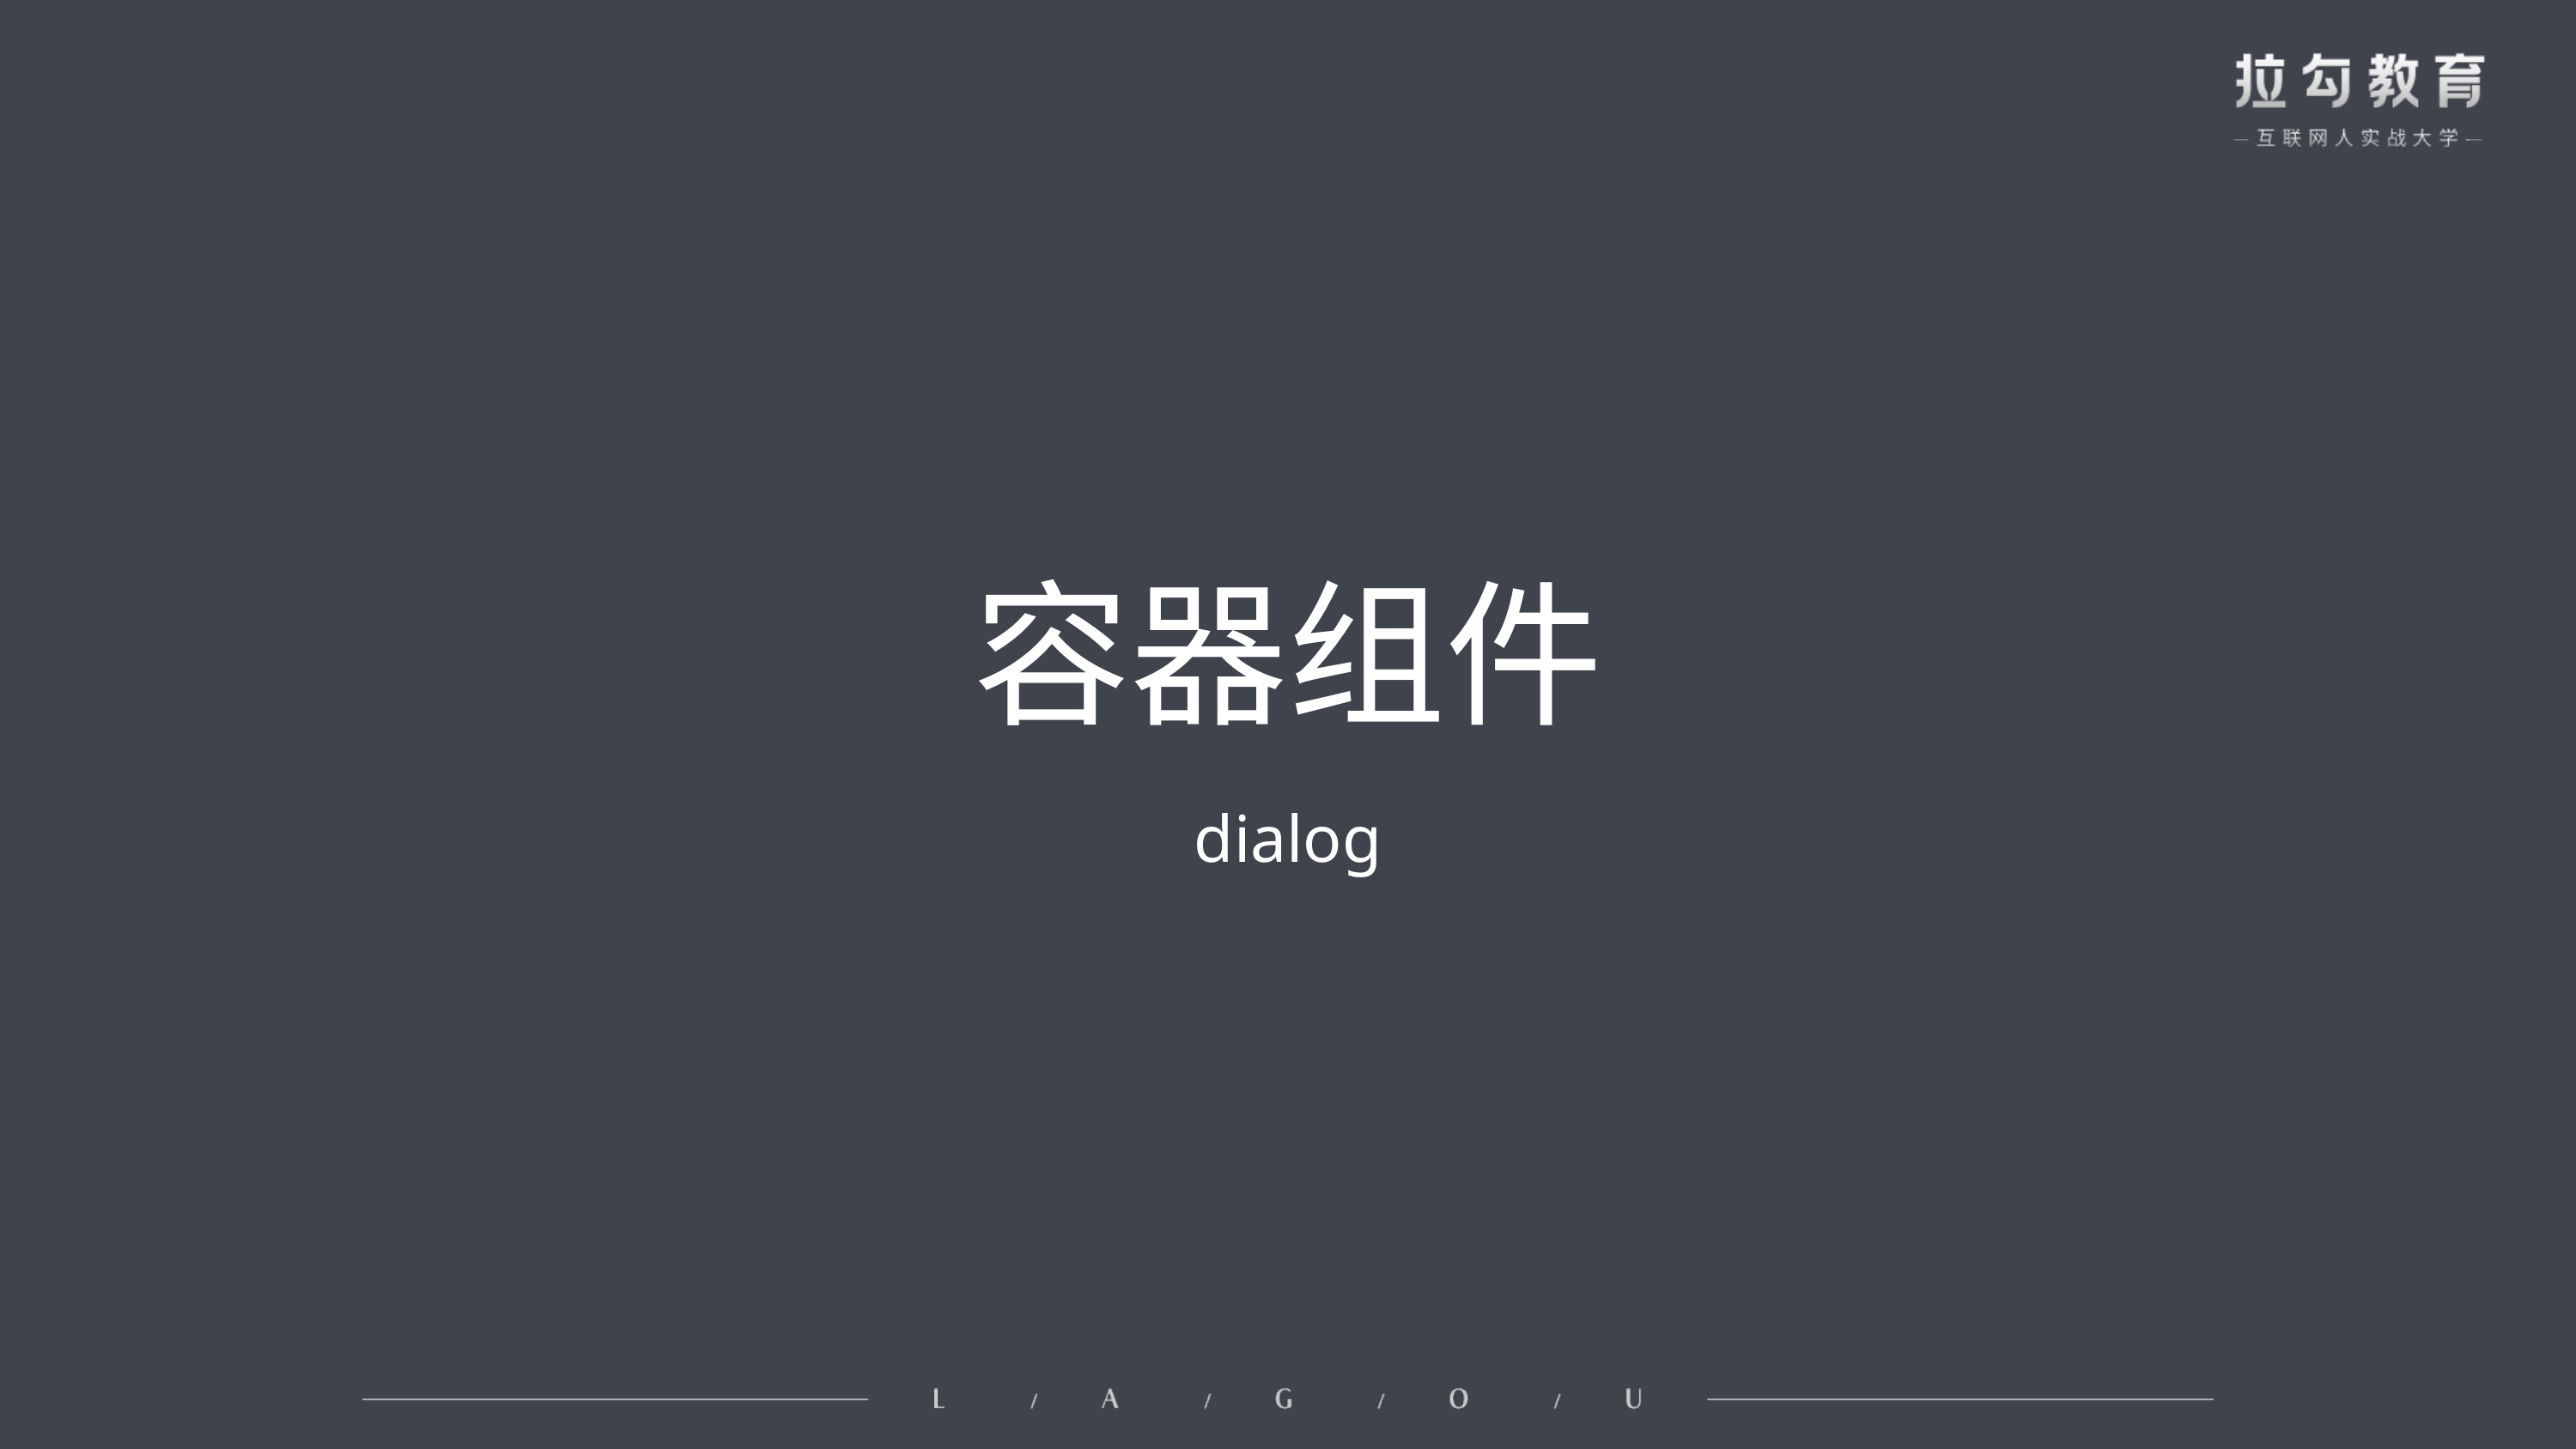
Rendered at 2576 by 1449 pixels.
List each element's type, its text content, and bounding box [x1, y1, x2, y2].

picture [2182, 11, 2541, 197]
picture [362, 1374, 2214, 1425]
list dialog [177, 753, 2399, 1088]
title 容器组件 [177, 361, 2399, 753]
